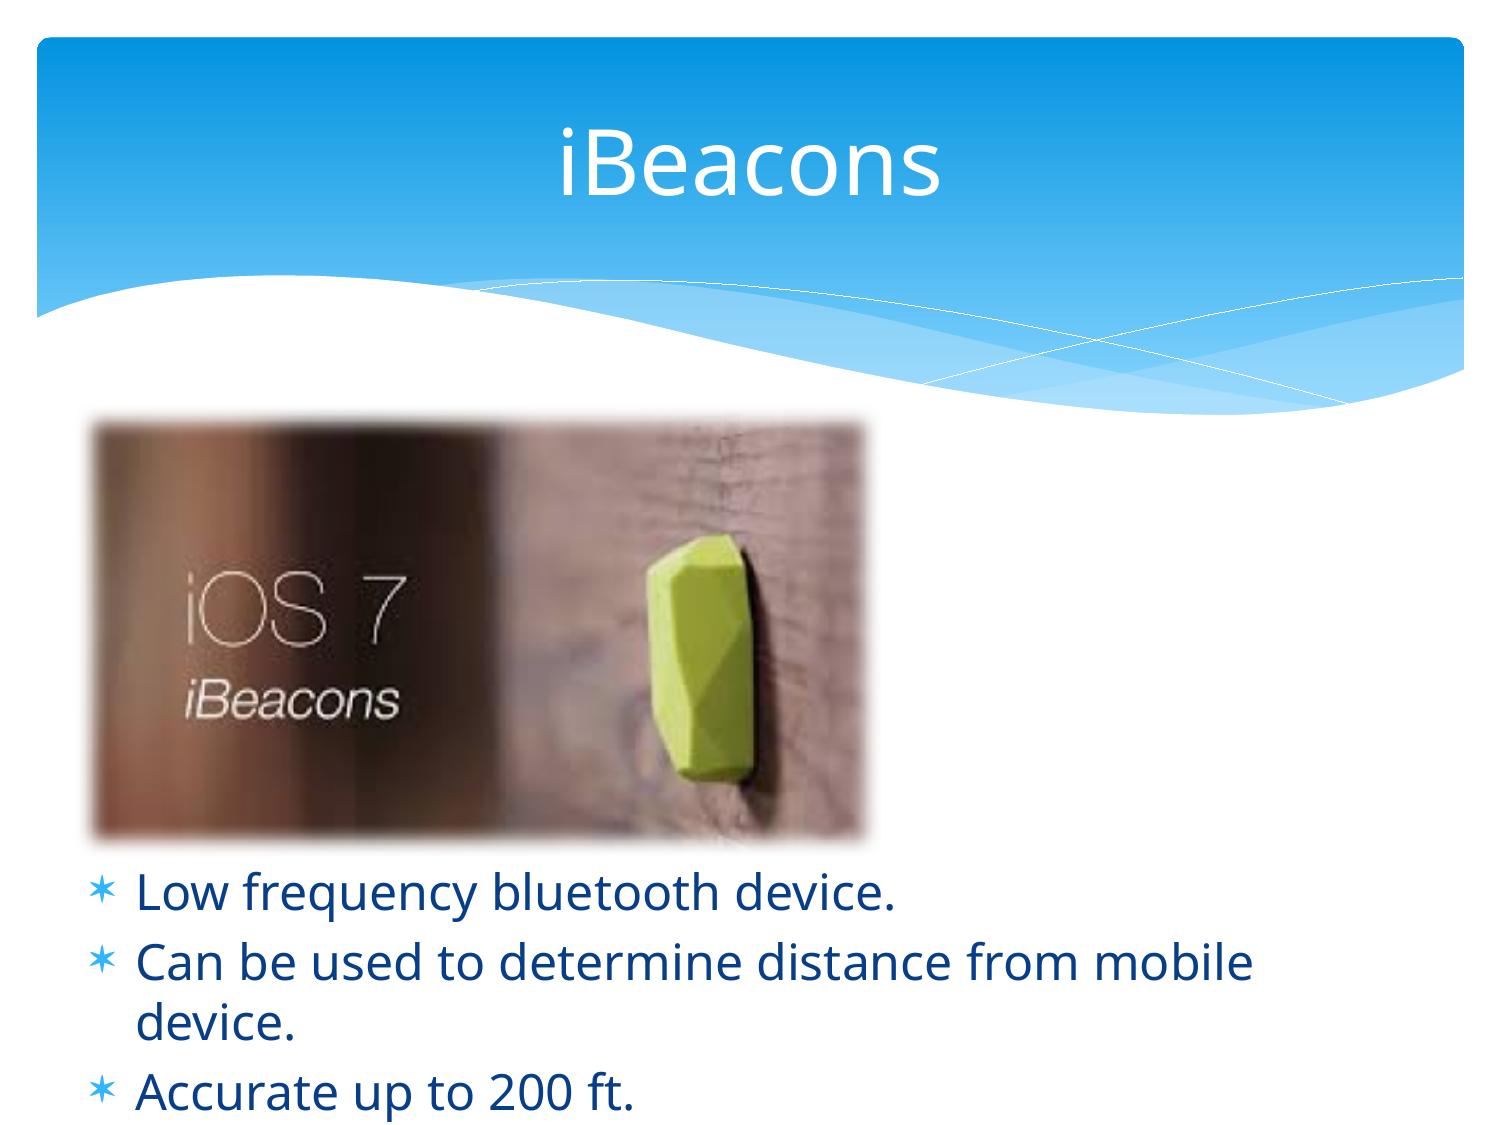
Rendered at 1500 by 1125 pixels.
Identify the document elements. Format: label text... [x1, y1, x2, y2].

picture [74, 404, 883, 857]
list Low frequency bluetooth device. Can be used to determine distance from mobile device. Accurate up to 200 ft. [75, 853, 1380, 1125]
title iBeacons [75, 55, 1425, 261]
